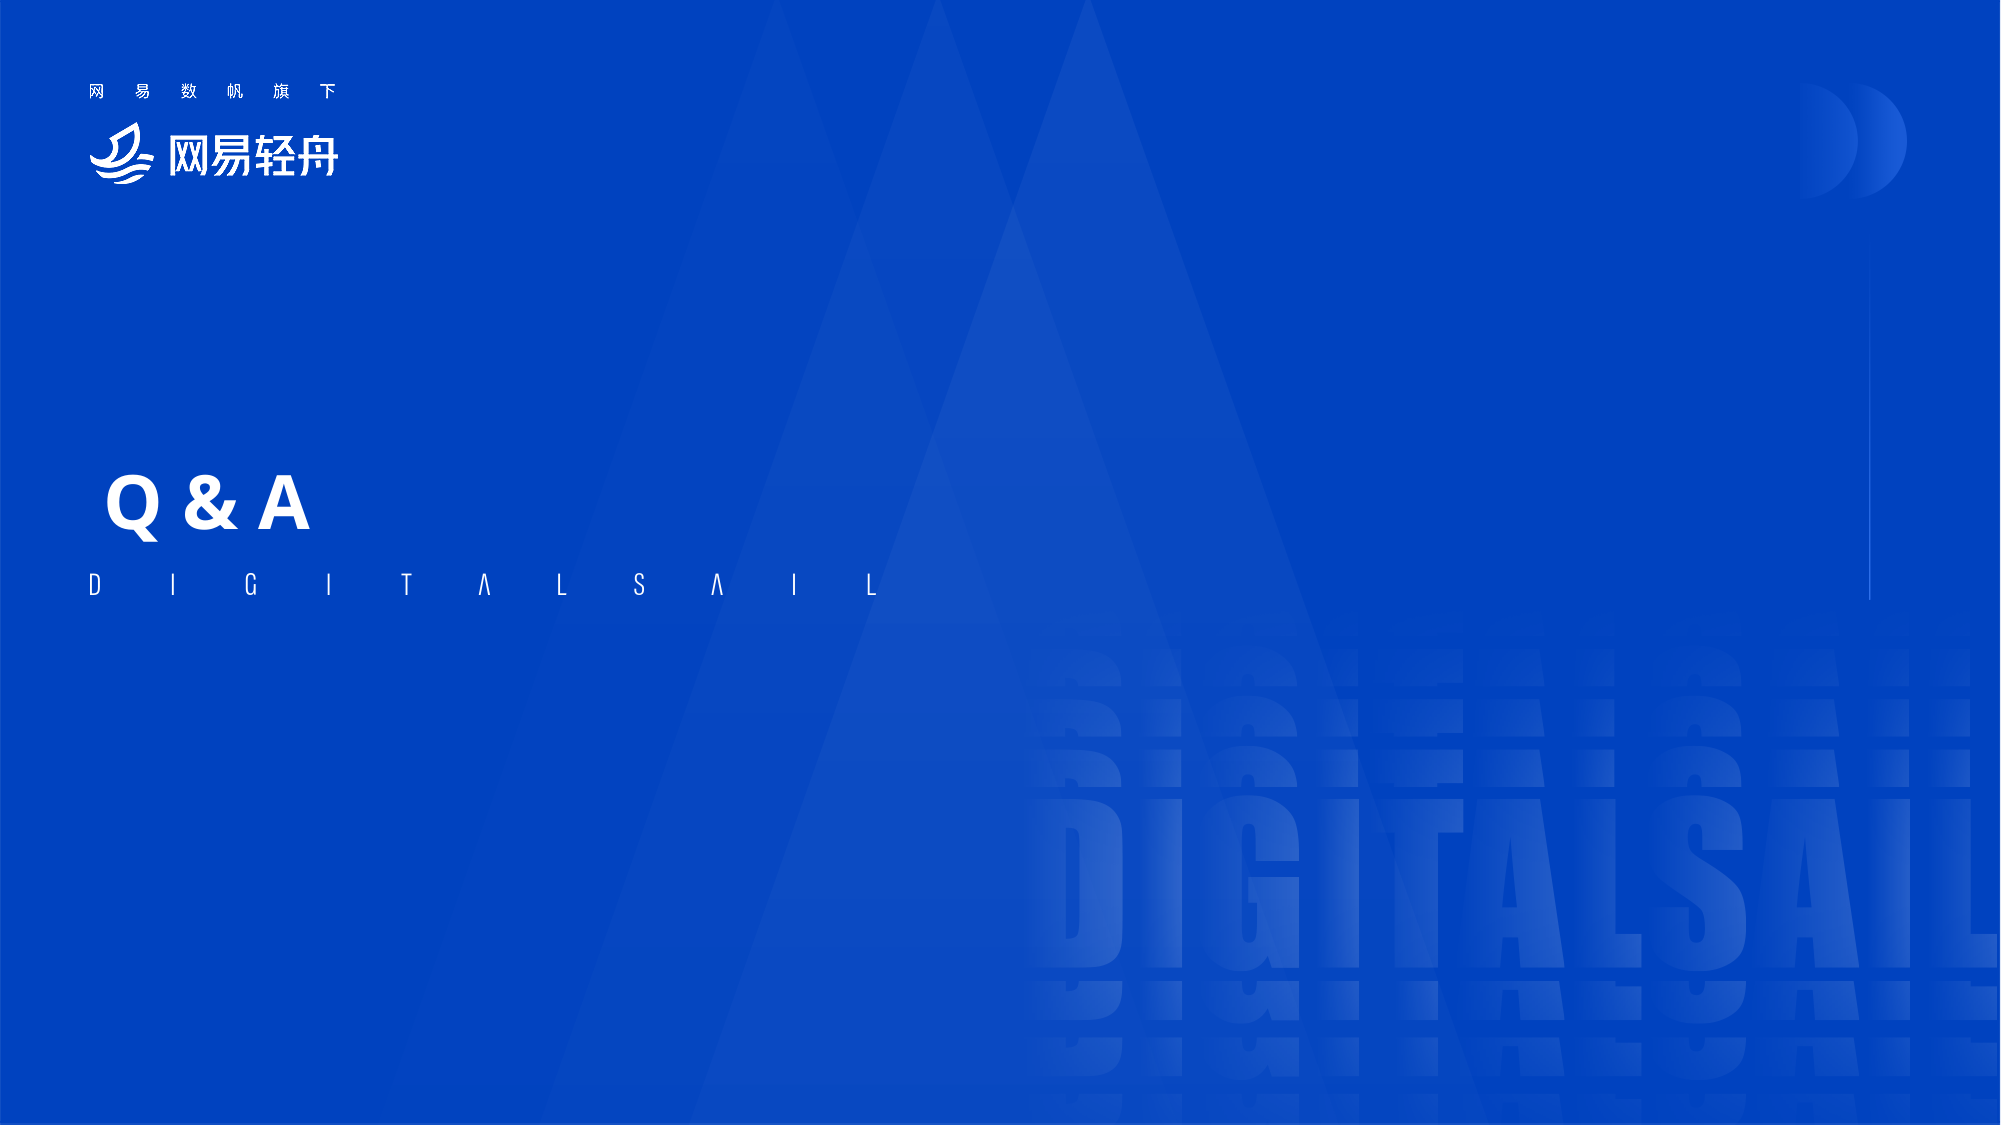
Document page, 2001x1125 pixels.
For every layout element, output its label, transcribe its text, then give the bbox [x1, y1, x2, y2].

picture [0, 0, 2001, 1125]
text_box Q & A [88, 446, 326, 552]
